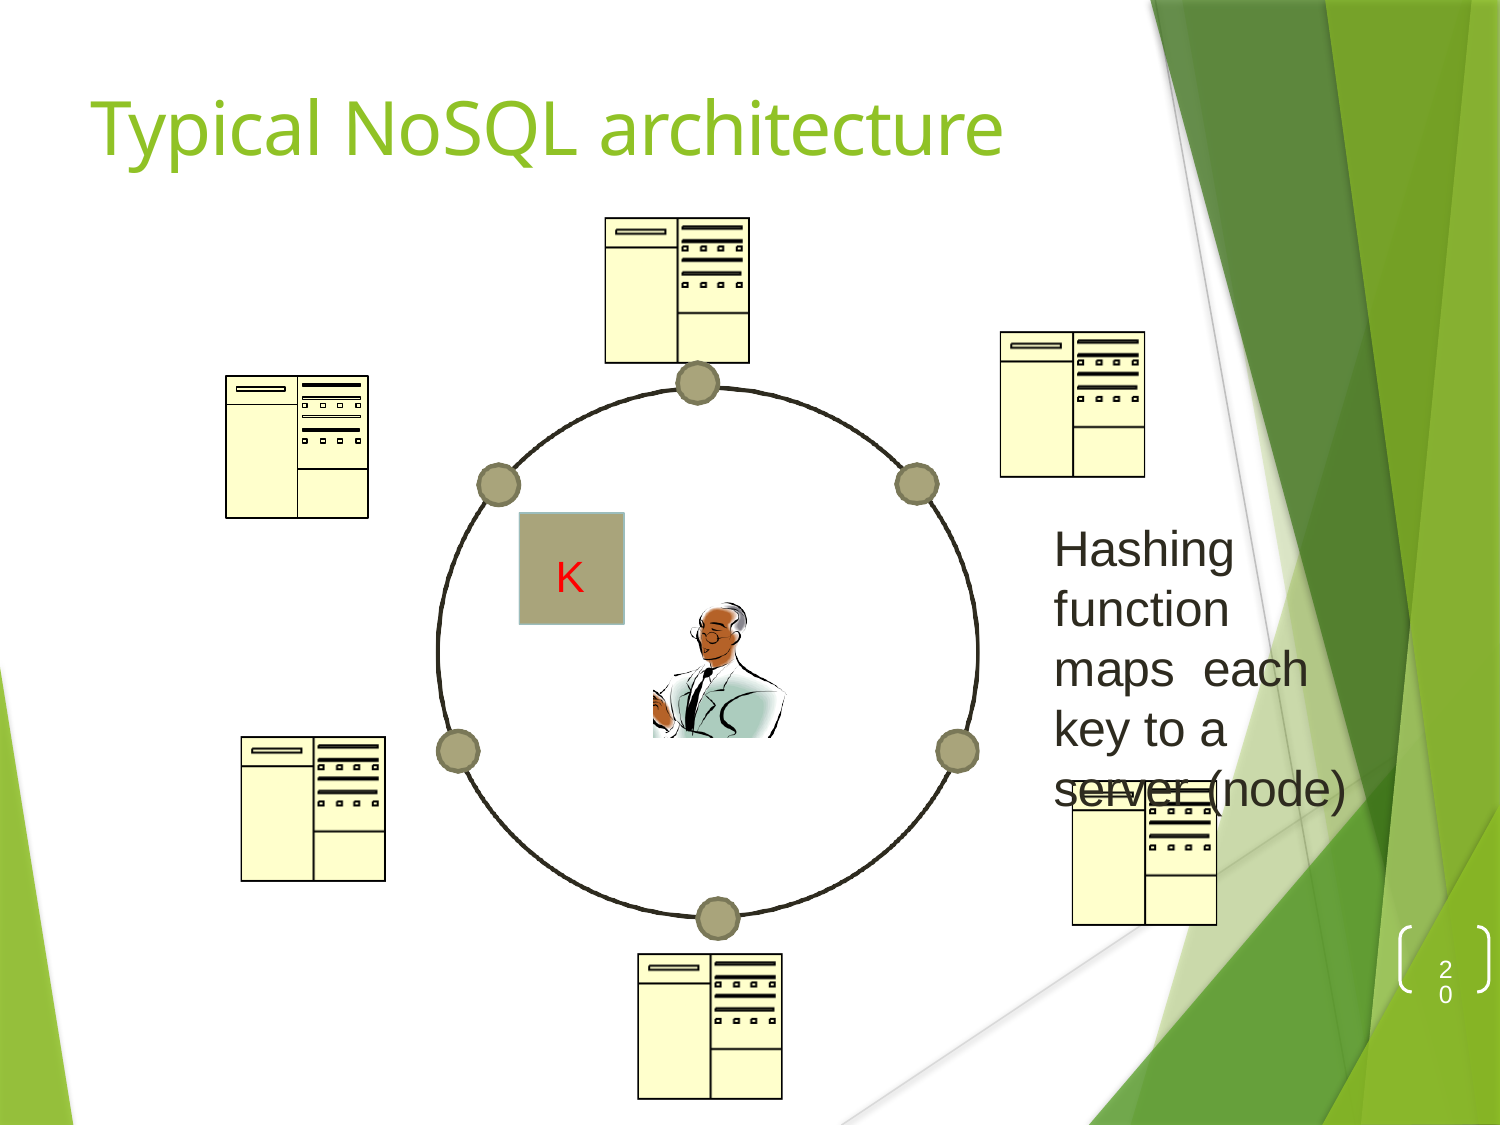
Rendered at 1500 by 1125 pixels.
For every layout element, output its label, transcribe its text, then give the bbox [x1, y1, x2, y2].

text_box [1071, 817, 1218, 933]
text_box [1477, 926, 1489, 993]
title Typical NoSQL architecture [87, 77, 1160, 269]
text_box <number> [1432, 953, 1460, 984]
text_box Hashing function maps each key to a server (node) [1051, 514, 1379, 817]
text_box [999, 324, 1146, 485]
text_box [1399, 926, 1412, 993]
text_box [435, 210, 980, 1107]
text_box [225, 375, 369, 519]
text_box [240, 729, 386, 889]
